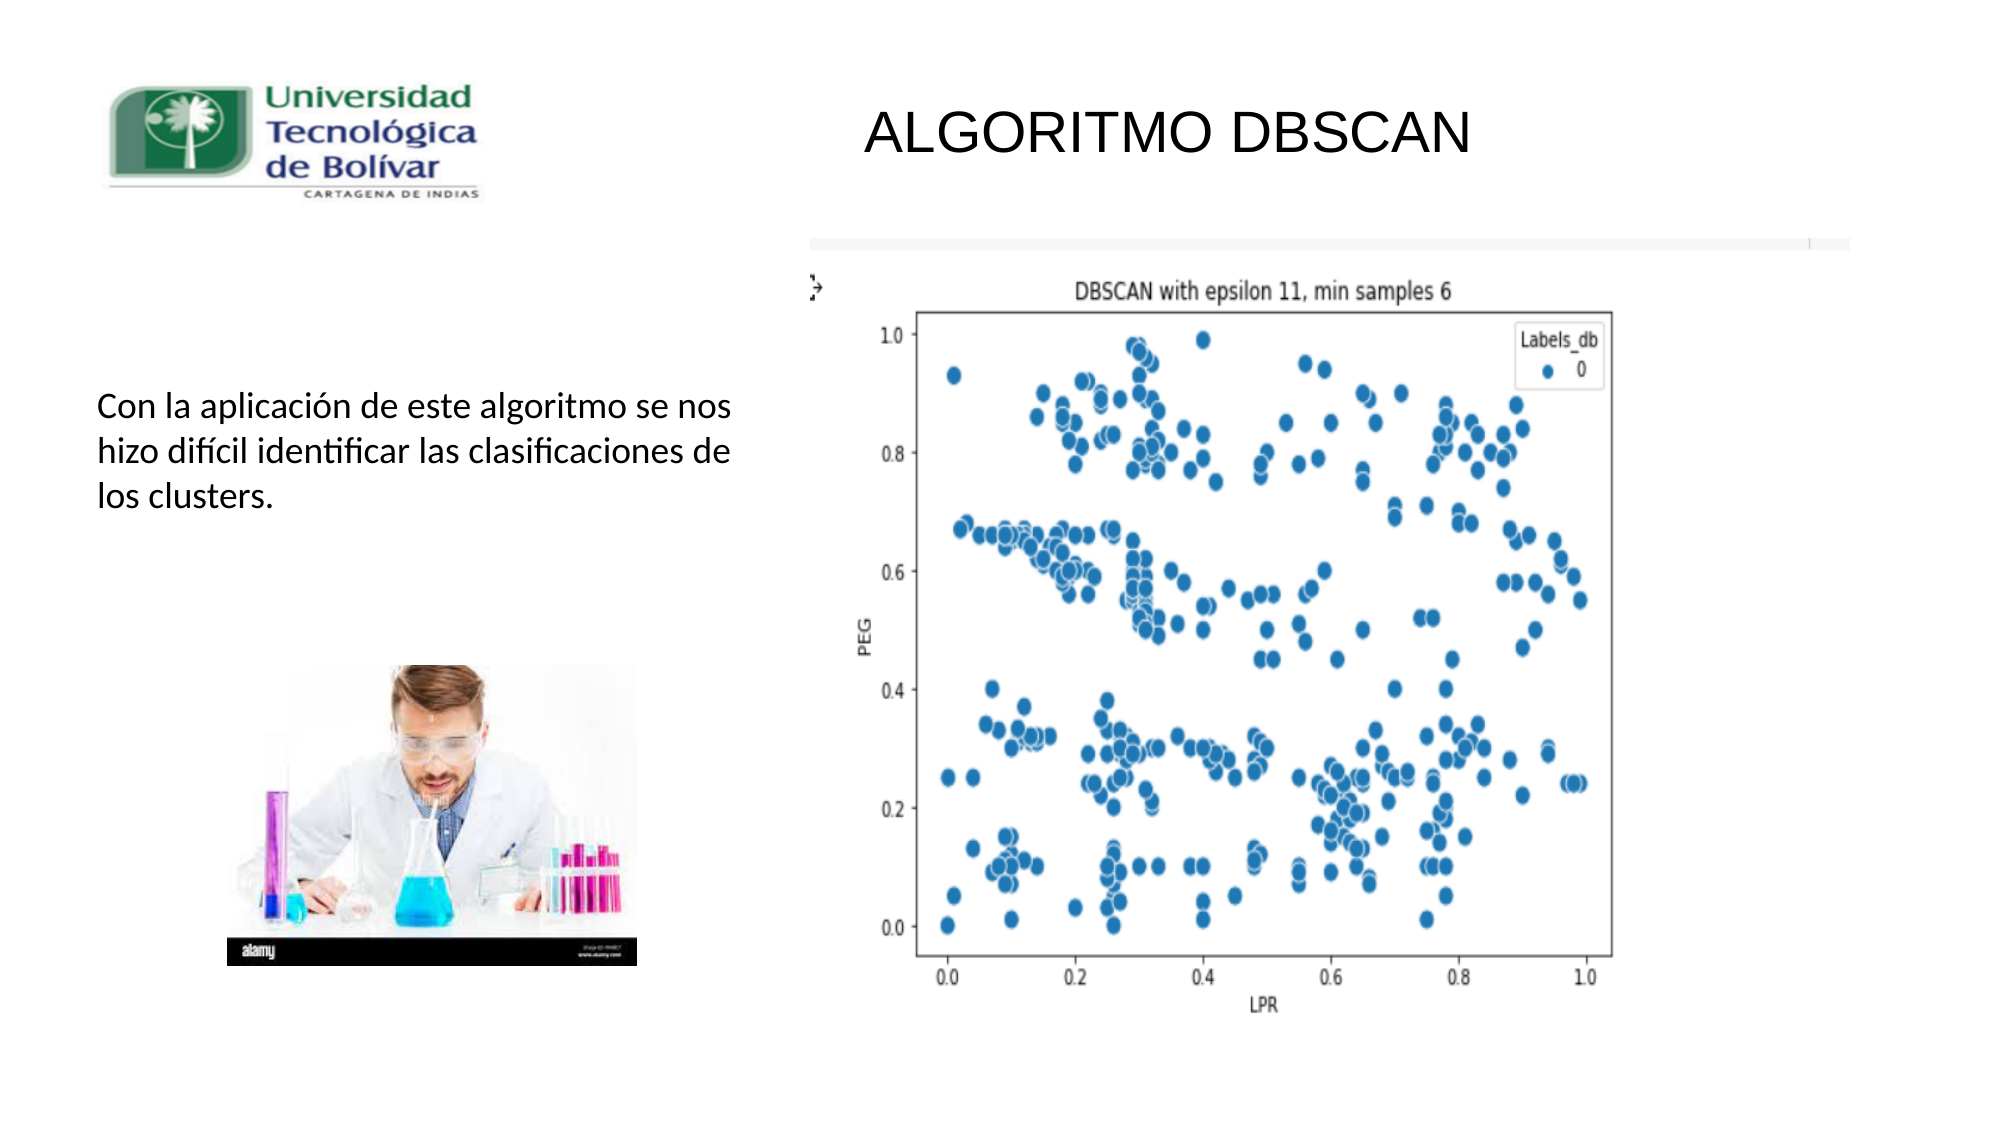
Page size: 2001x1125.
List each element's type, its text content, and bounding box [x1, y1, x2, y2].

picture [226, 665, 637, 966]
picture [810, 238, 1850, 1033]
picture [82, 59, 521, 221]
text_box Con la aplicación de este algoritmo se nos hizo difícil identificar las clasificaciones de los clusters. [82, 373, 782, 524]
title ALGORITMO DBSCAN [849, 59, 1863, 208]
